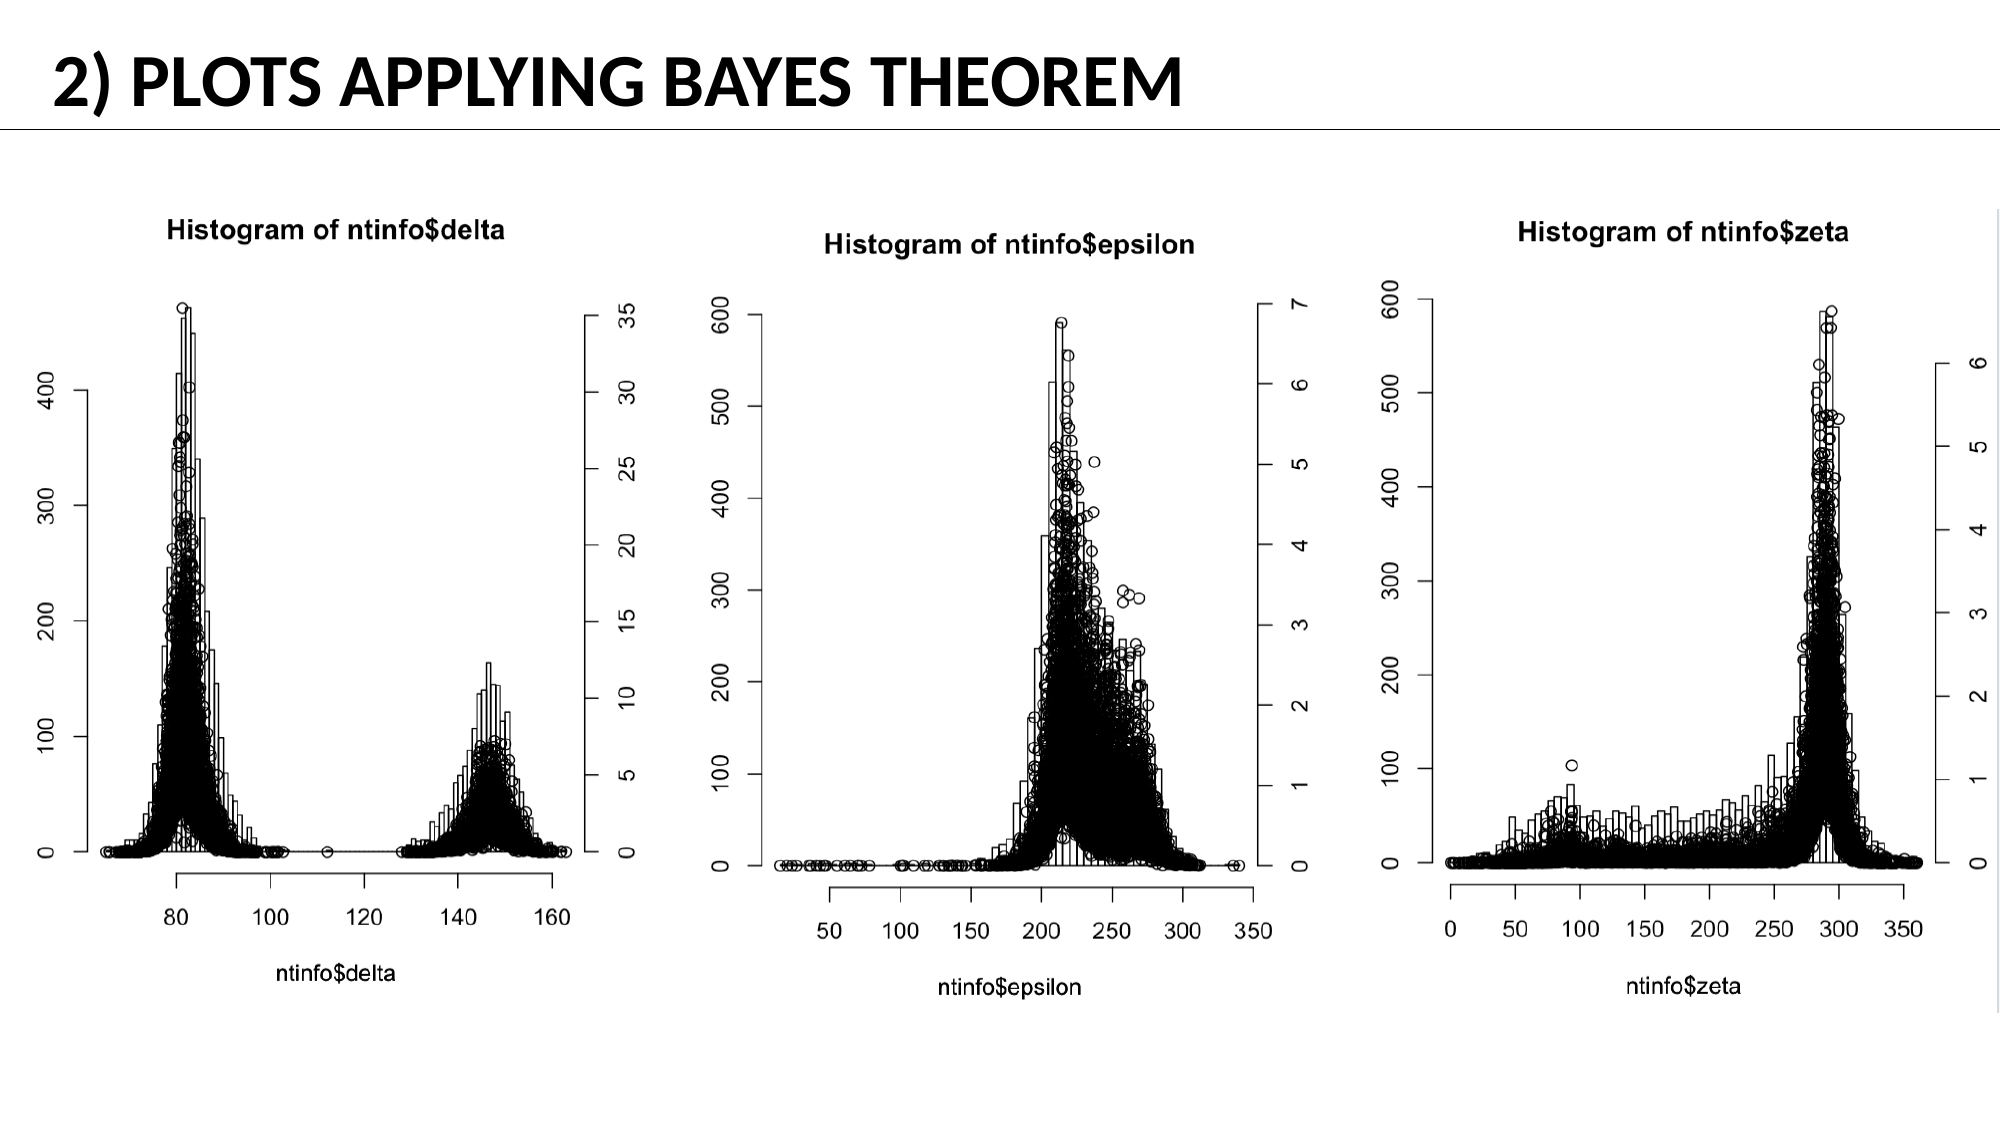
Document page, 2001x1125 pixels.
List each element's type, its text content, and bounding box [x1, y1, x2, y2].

picture [1372, 209, 2000, 1013]
text_box 2) PLOTS APPLYING BAYES THEOREM [37, 23, 1201, 129]
picture [31, 209, 641, 1000]
picture [698, 211, 1316, 1010]
